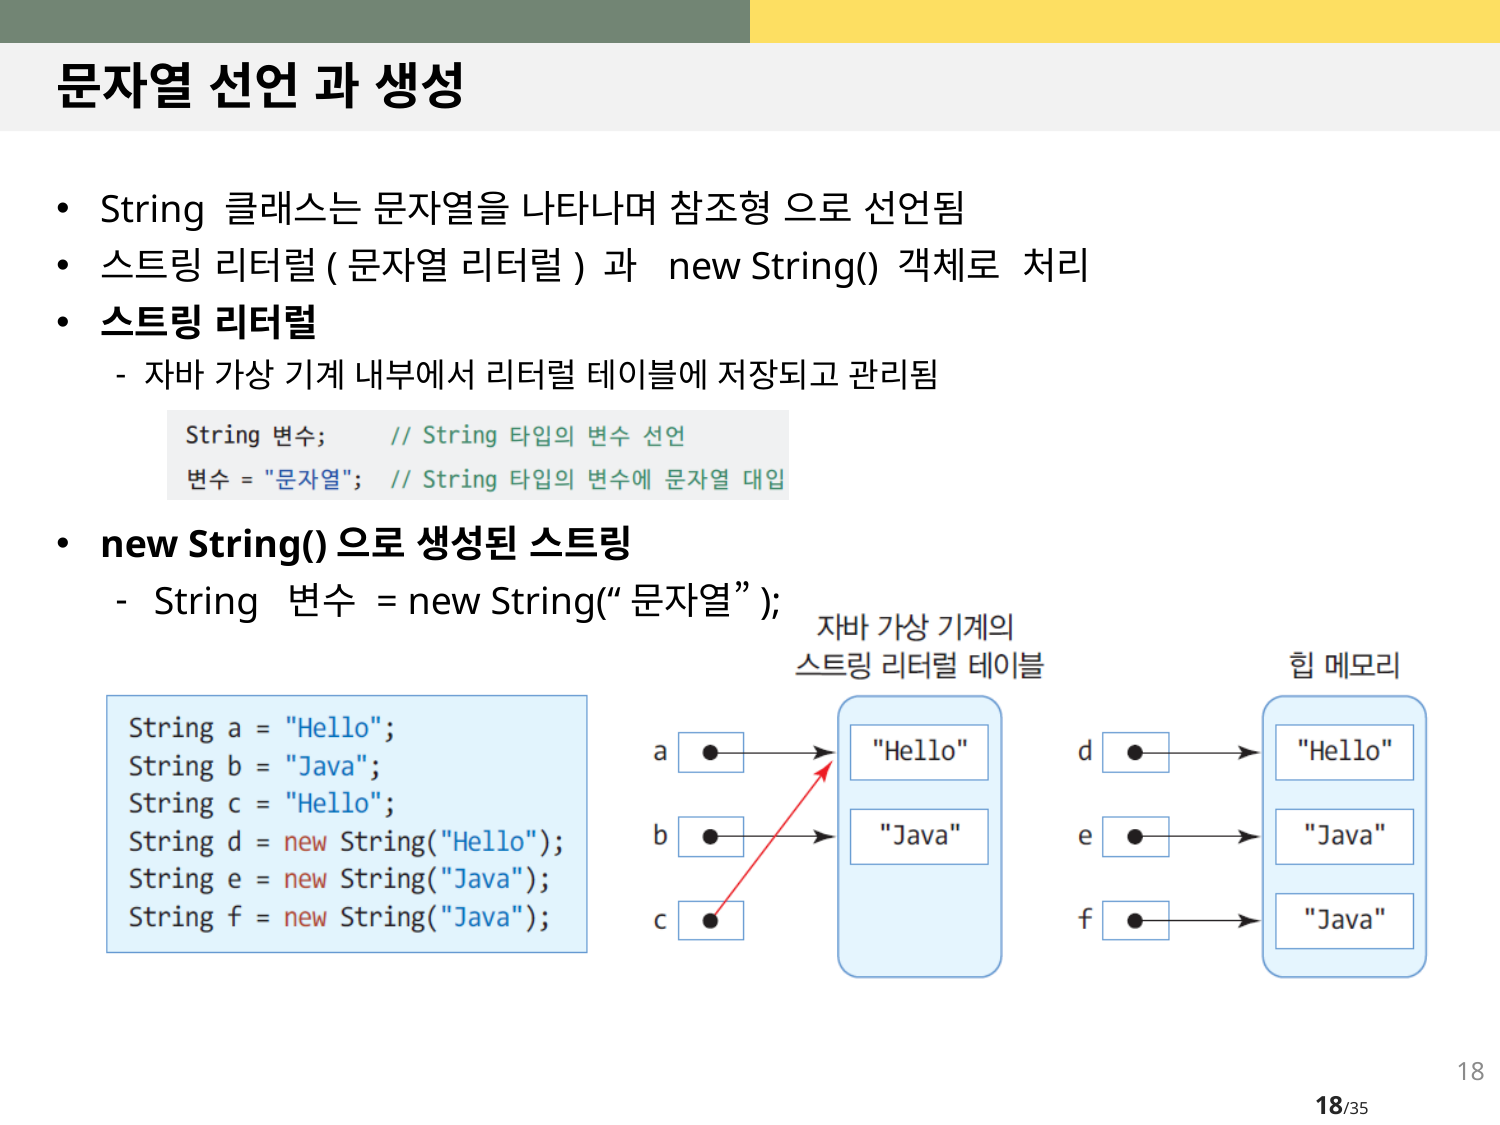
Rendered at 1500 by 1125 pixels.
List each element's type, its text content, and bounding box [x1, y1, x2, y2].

title 문자열 선언 과 생성 [41, 42, 1459, 128]
picture [91, 589, 1442, 998]
list String 클래스는 문자열을 나타나며 참조형 으로 선언됨 스트링 리터럴(문자열 리터럴) 과 new String() 객체로 처리 스트링 리터럴 자바 가상 기계 내부에서 리터럴 테이블에 저장되고 관리됨 new String()으로 생성된 스트링 String 변수 = new String(“문자열”); [41, 172, 1459, 1048]
slide_number 18 [1149, 1042, 1500, 1103]
picture [166, 410, 790, 501]
